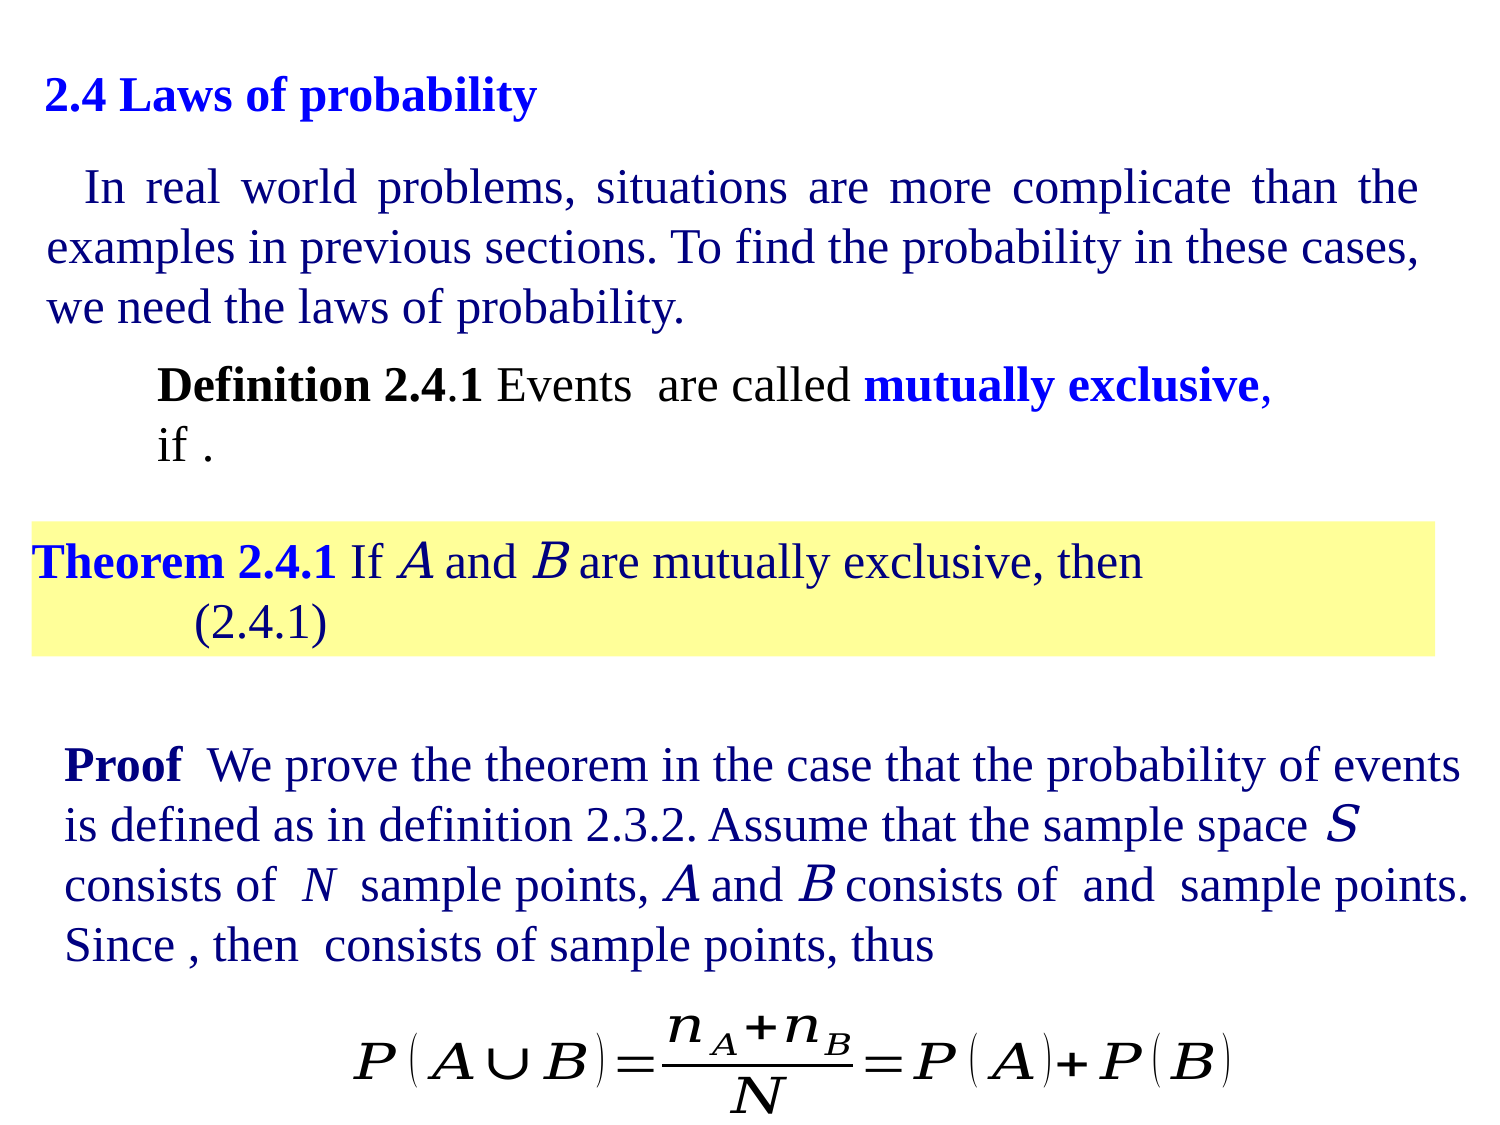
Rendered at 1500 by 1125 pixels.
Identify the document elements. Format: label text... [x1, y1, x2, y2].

text_box In real world problems, situations are more complicate than the examples in previous sections. To find the probability in these cases, we need the laws of probability. [31, 145, 1436, 341]
text_box 2.4 Laws of probability [29, 54, 597, 130]
